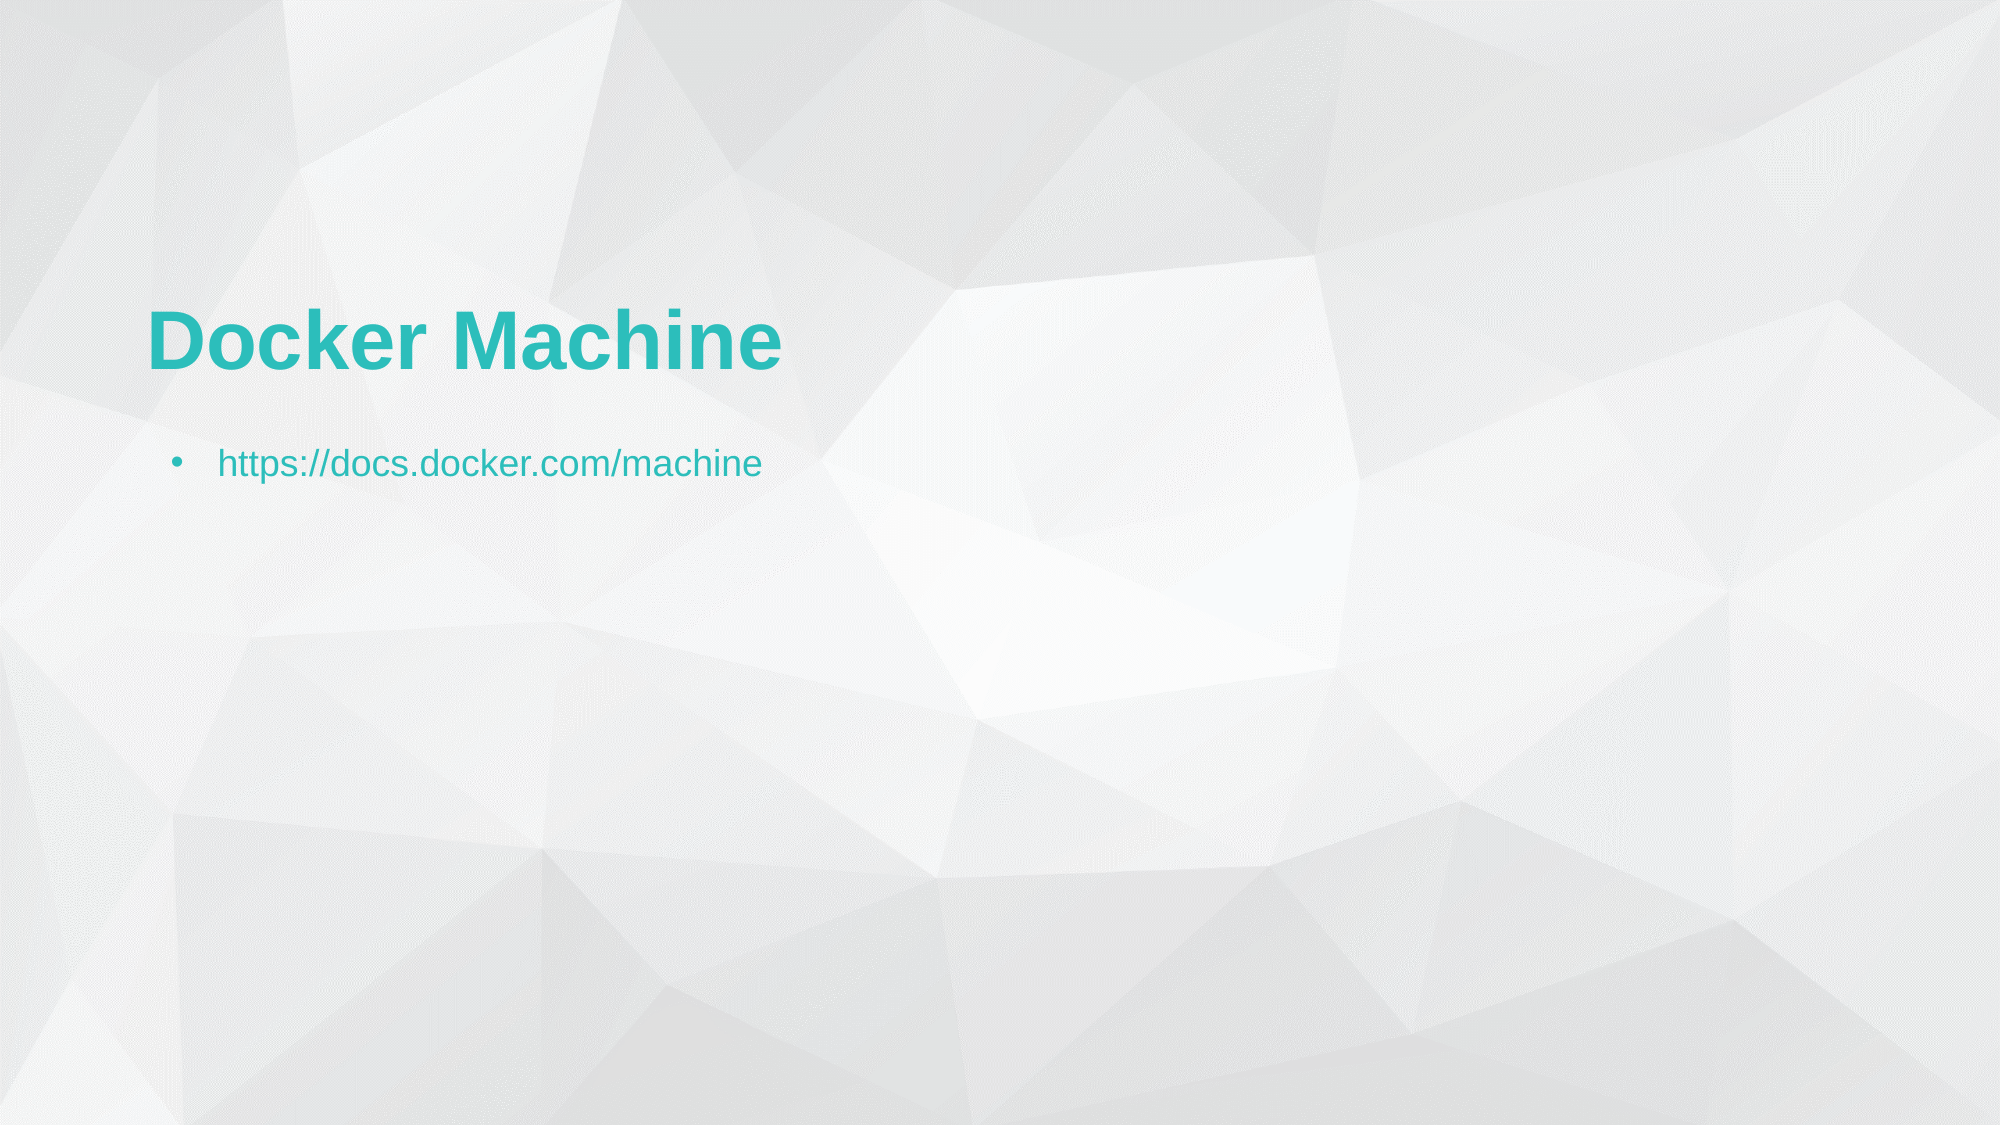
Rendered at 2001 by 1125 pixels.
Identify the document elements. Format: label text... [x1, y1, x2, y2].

text_box https://docs.docker.com/machine [155, 431, 816, 492]
text_box Docker Machine [131, 132, 1099, 396]
picture [0, 0, 2000, 1125]
